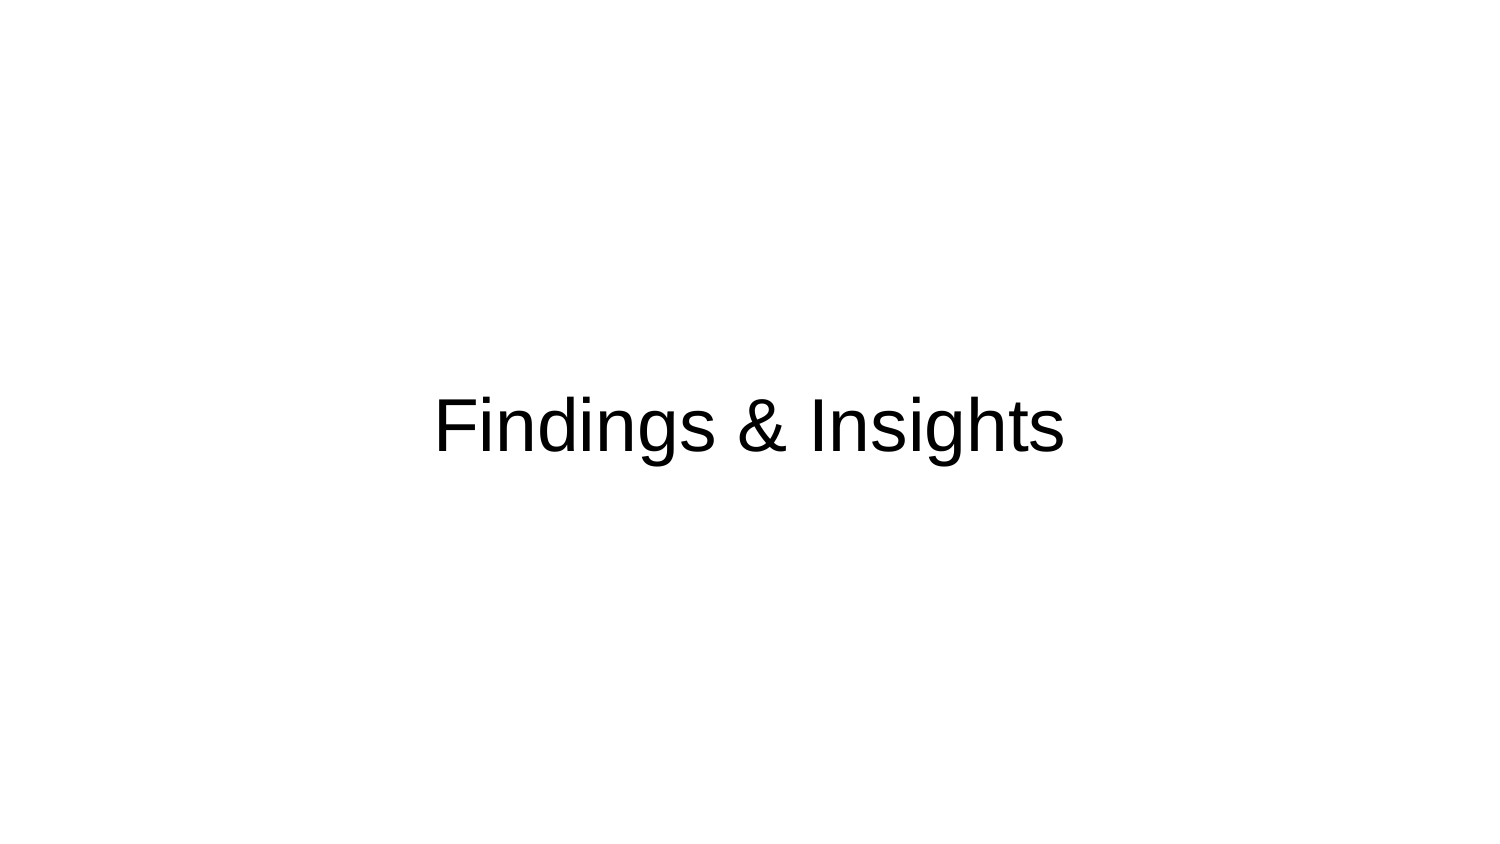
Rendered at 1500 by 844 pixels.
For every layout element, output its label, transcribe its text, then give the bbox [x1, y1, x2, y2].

title Findings & Insights [51, 352, 1449, 491]
